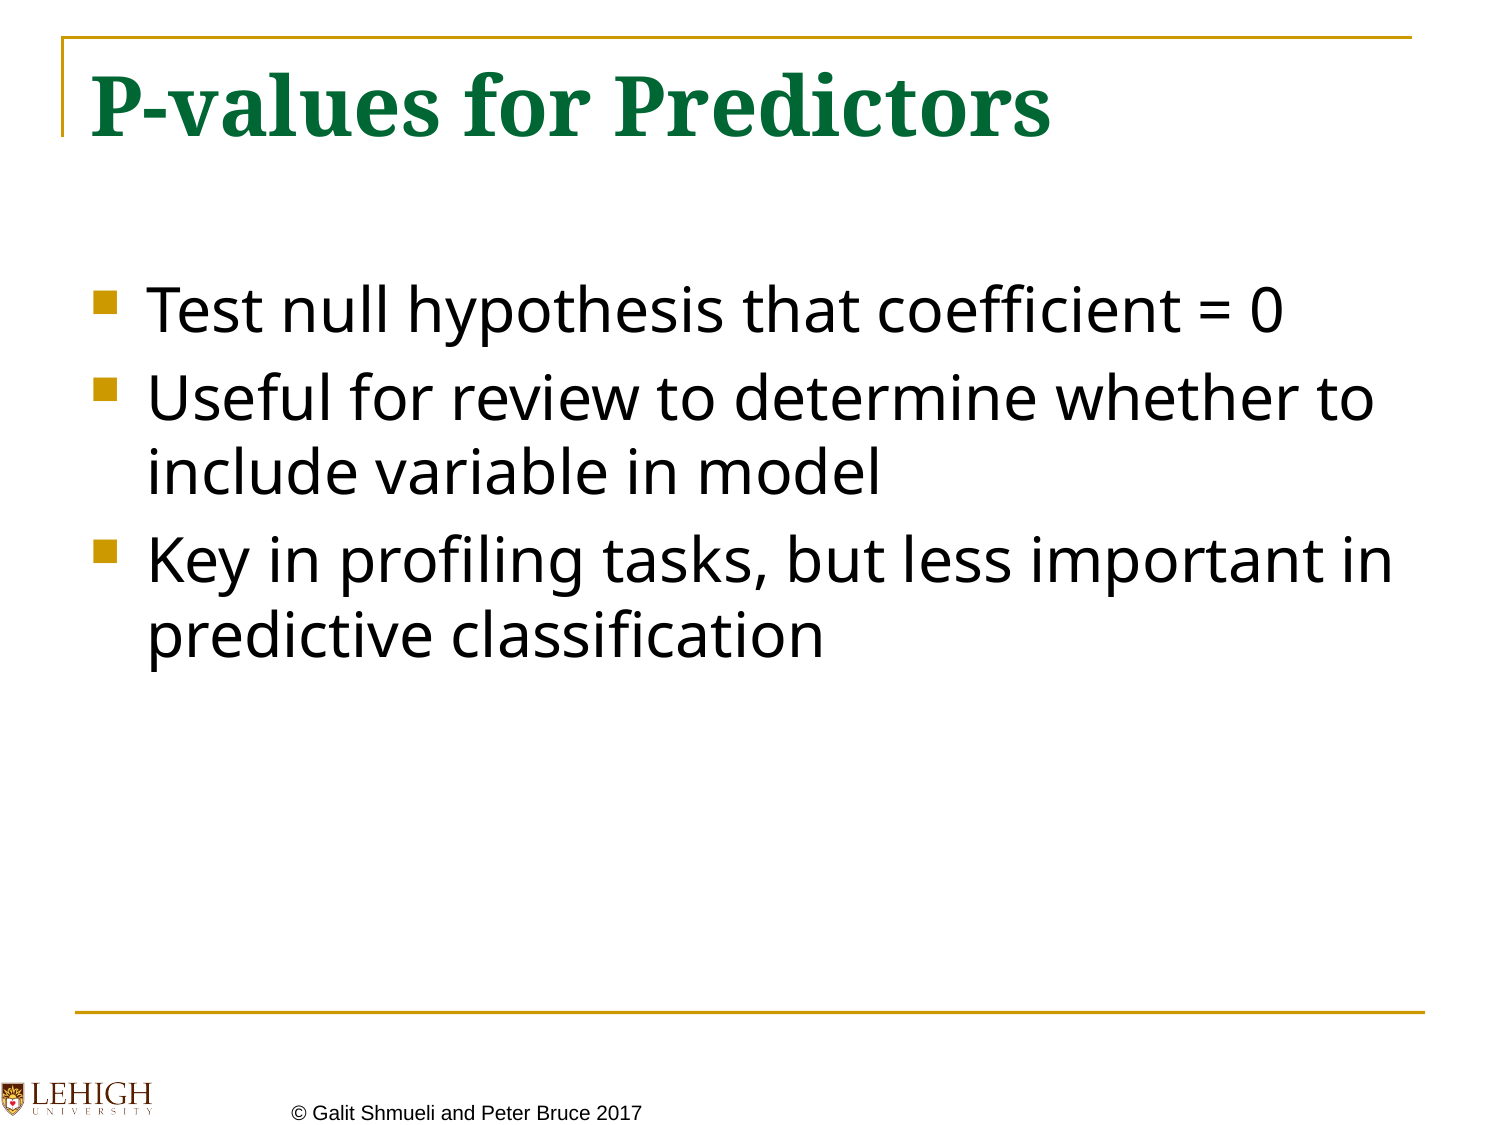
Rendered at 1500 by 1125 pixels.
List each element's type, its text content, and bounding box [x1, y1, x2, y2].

picture [1, 1082, 152, 1116]
title P-values for Predictors [75, 45, 1425, 233]
list Test null hypothesis that coefficient = 0 Useful for review to determine whether to include variable in model Key in profiling tasks, but less important in predictive classification [75, 262, 1425, 1006]
